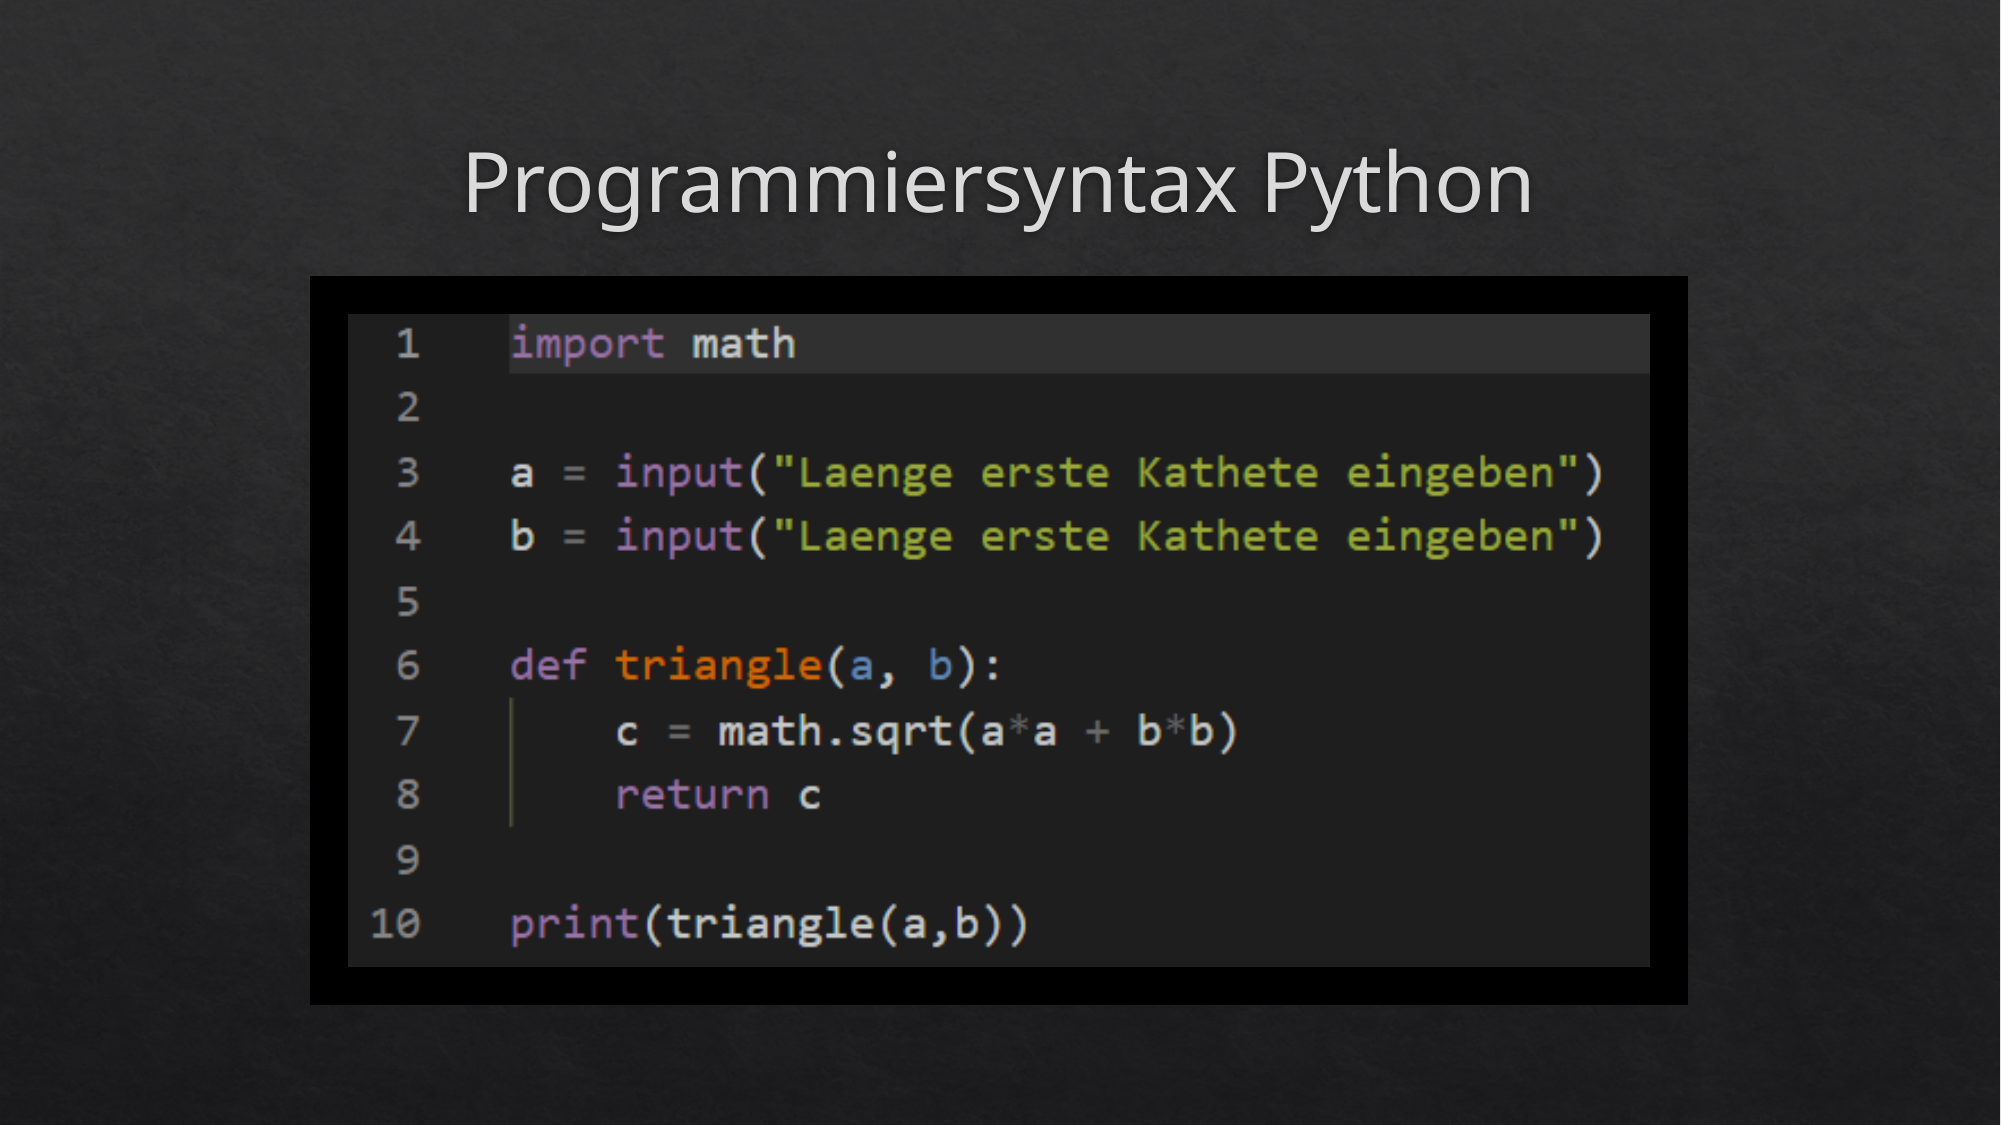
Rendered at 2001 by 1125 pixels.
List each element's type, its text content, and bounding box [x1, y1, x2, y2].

title Programmiersyntax Python [149, 99, 1849, 260]
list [347, 313, 1651, 968]
